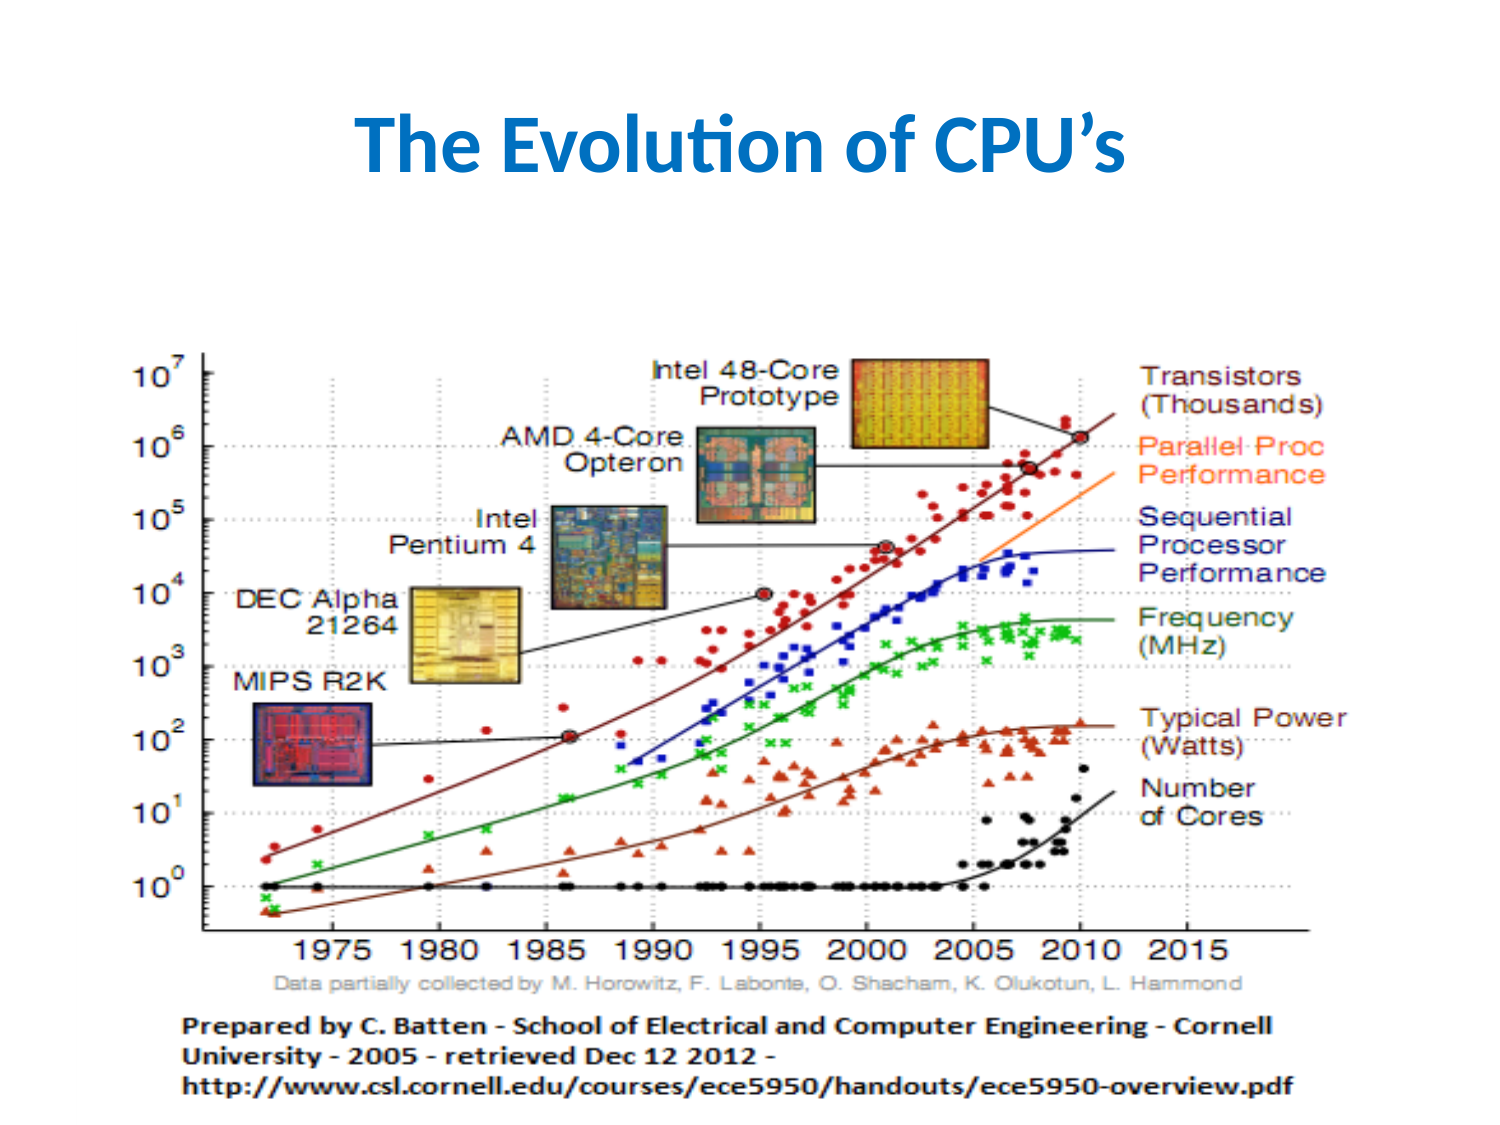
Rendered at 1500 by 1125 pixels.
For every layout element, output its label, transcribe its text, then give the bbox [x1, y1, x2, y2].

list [74, 320, 1389, 1125]
title The Evolution of CPU’s [75, 45, 1425, 233]
